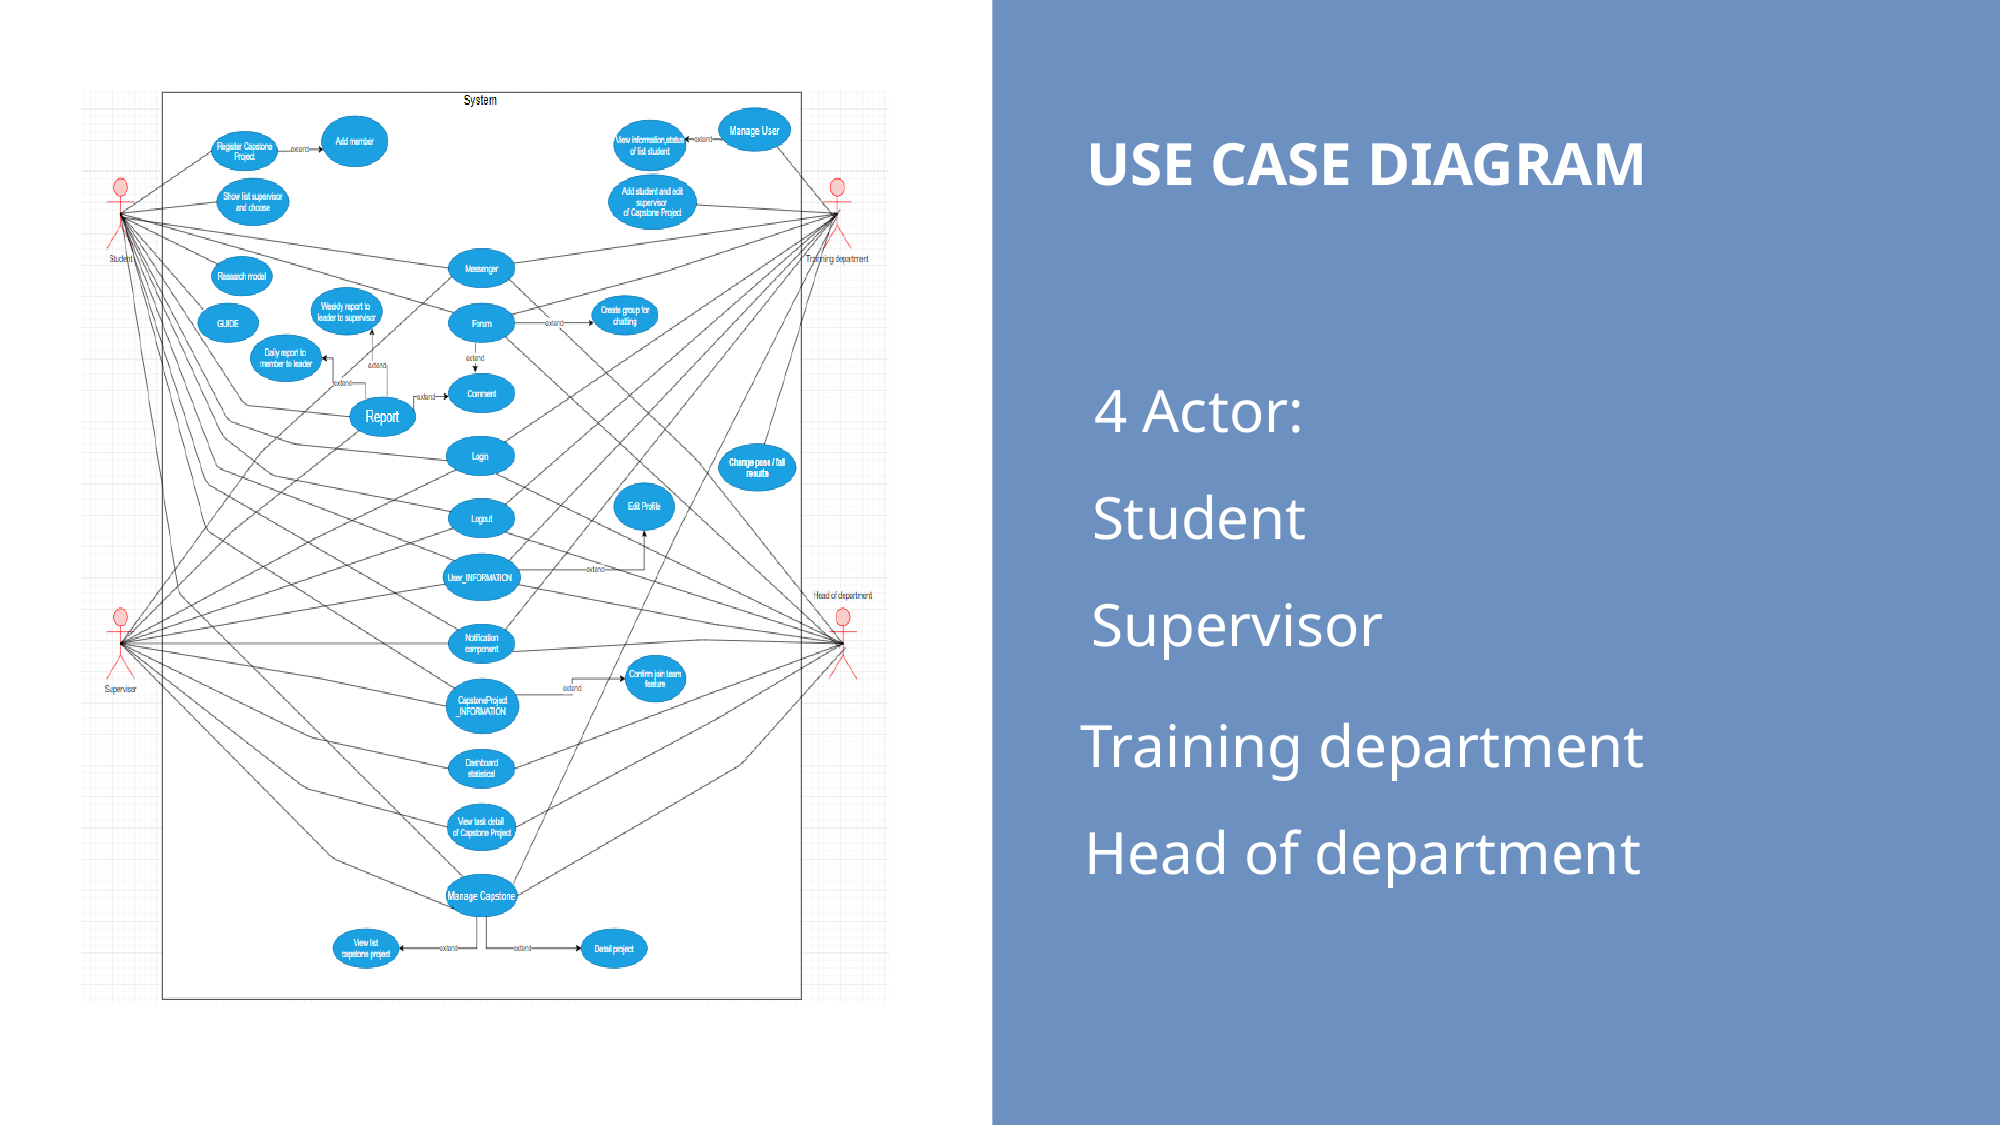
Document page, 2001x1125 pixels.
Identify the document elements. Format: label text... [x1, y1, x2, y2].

subtitle Training department Head of department [1018, 659, 1708, 831]
picture [81, 90, 889, 1004]
subtitle USE CASE DIAGRAM [1027, 39, 1708, 295]
subtitle 4 Actor: Student Supervisor [889, 434, 1544, 607]
